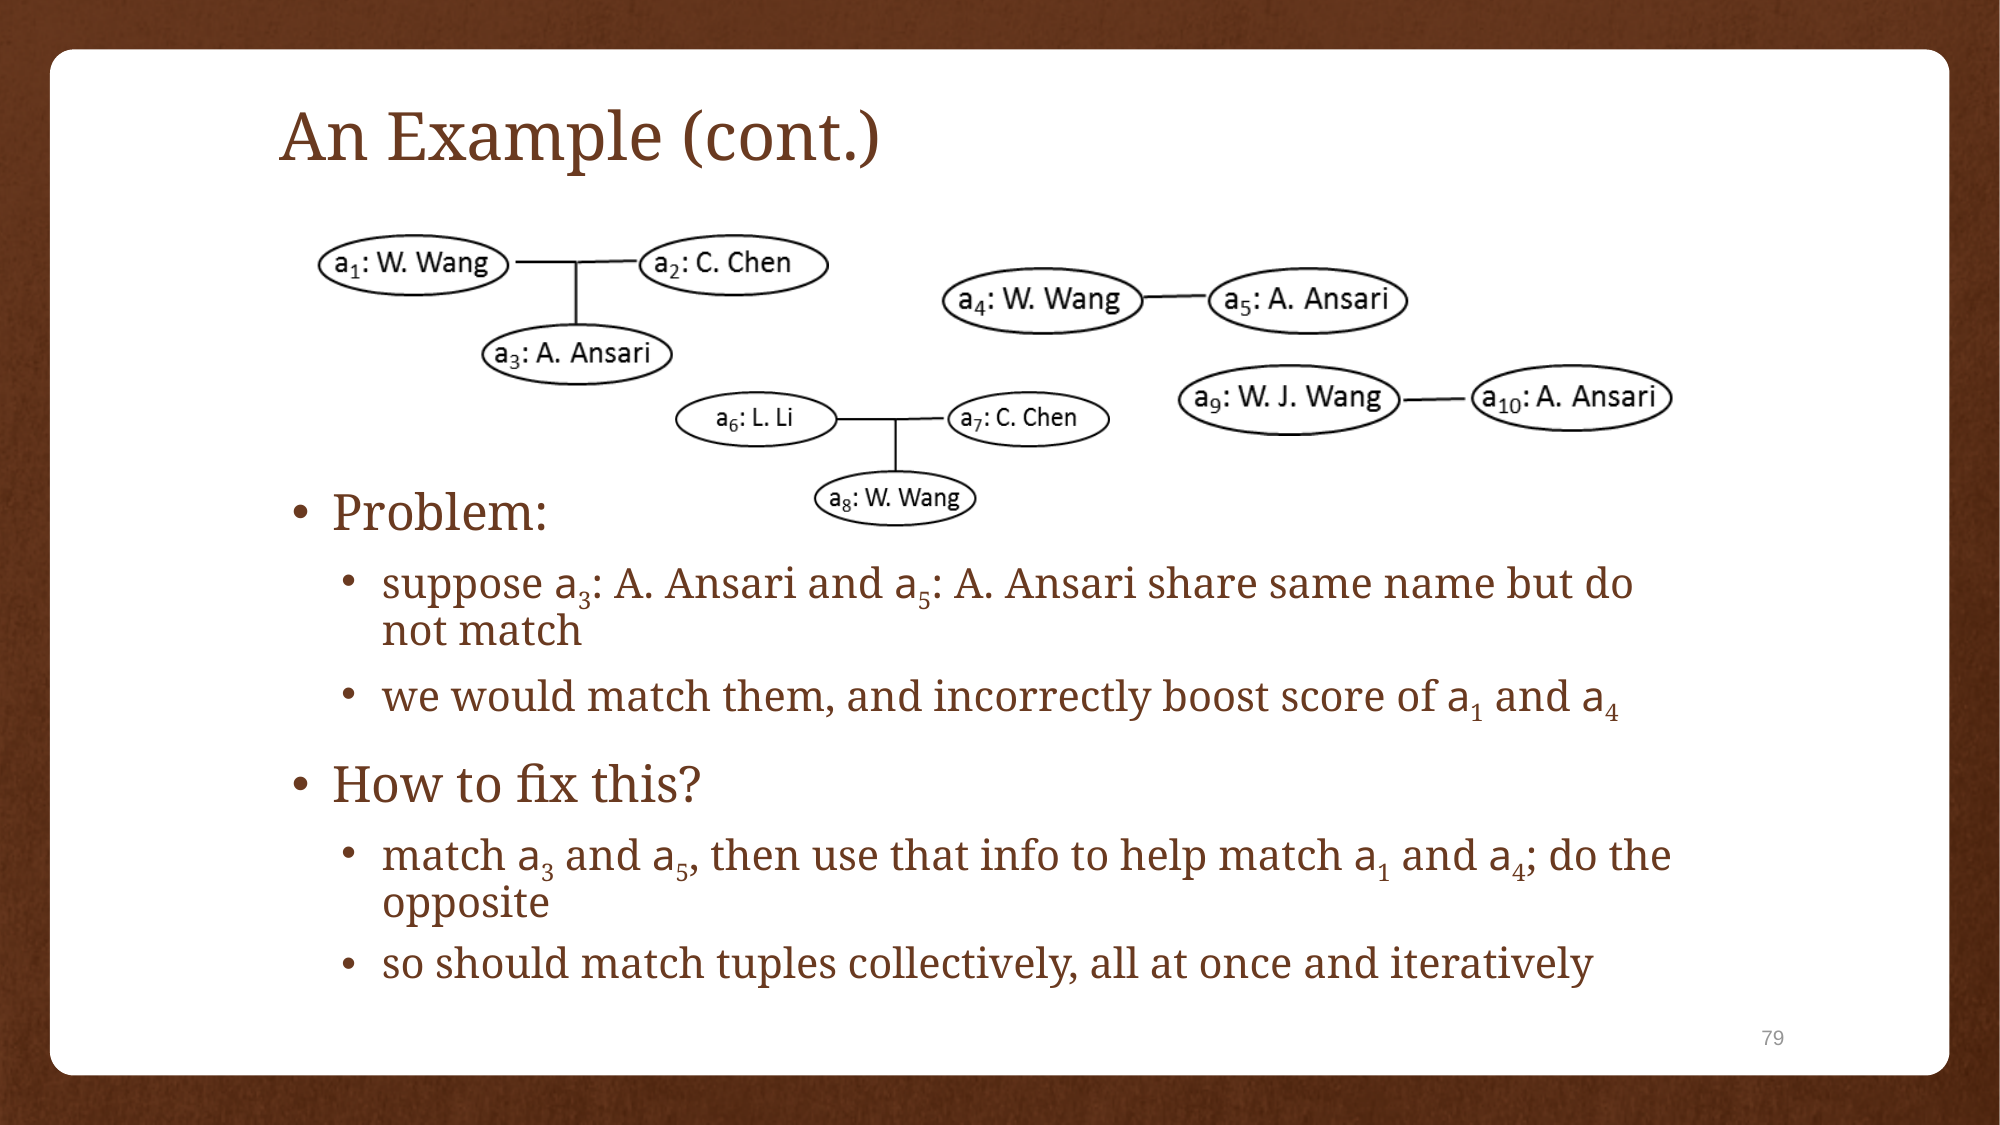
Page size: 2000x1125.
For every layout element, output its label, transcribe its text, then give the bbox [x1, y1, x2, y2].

title An Example (cont.) [264, 10, 1725, 182]
picture [1174, 364, 1678, 436]
picture [314, 234, 1110, 531]
list Problem: suppose a3: A. Ansari and a5: A. Ansari share same name but do not match we would match them, and incorrectly boost score of a1 and a4 How to fix this? match a3 and a5, then use that info to help match a1 and a4; do the opposite so should match tuples collectively, all at once and iteratively [276, 479, 1723, 1107]
picture [938, 267, 1411, 339]
slide_number 79 [1682, 1012, 1800, 1063]
